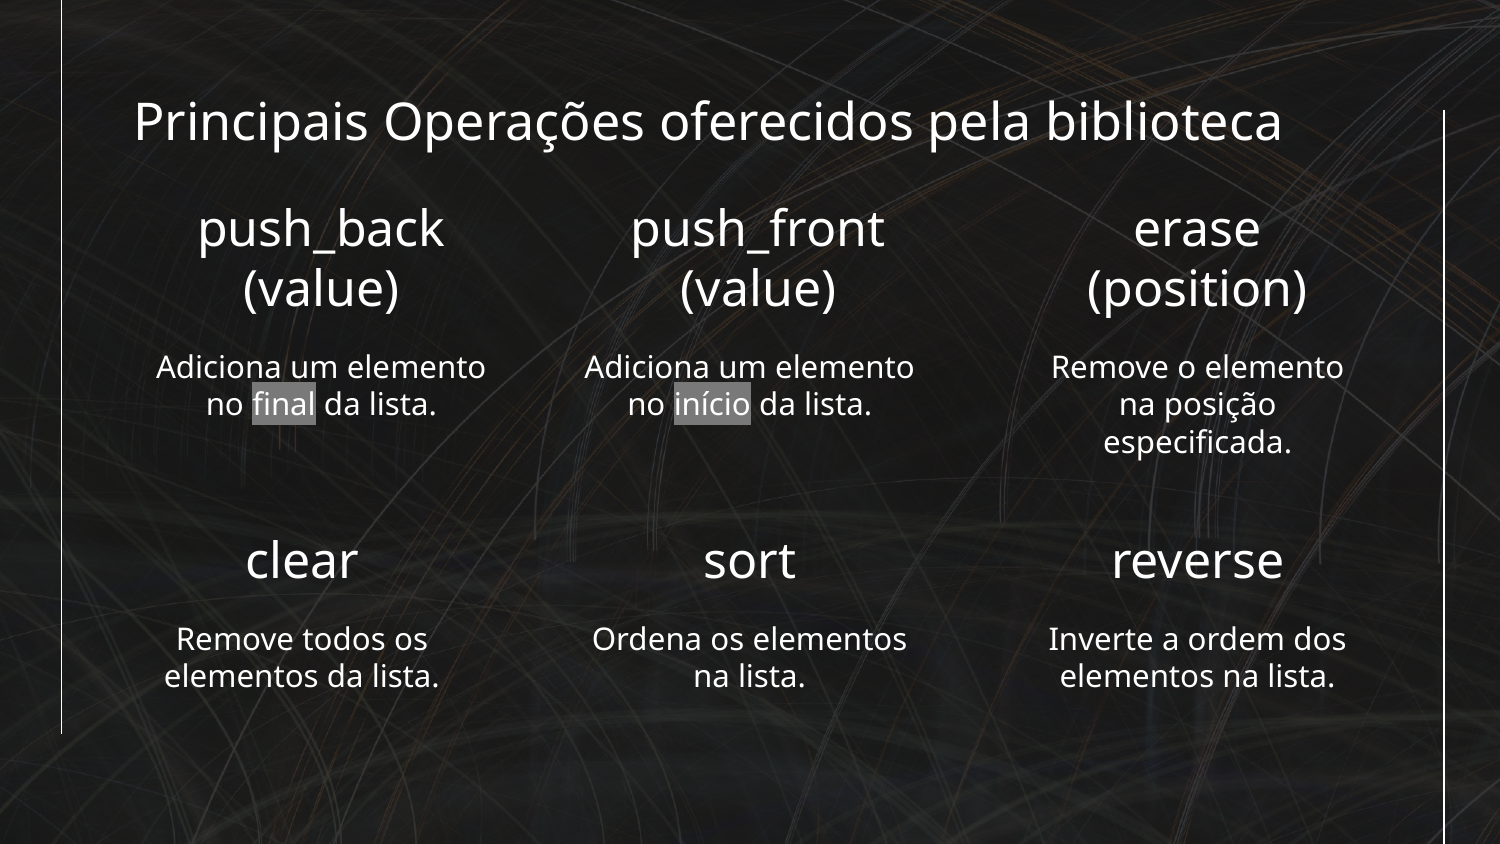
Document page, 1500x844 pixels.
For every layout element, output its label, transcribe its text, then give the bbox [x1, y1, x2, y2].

subtitle Remove todos os elementos da lista. [117, 604, 487, 785]
subtitle Ordena os elementos na lista. [565, 604, 935, 785]
subtitle Adiciona um elemento no final da lista. [137, 332, 506, 513]
subtitle sort [565, 524, 935, 604]
subtitle Remove o elemento na posição especificada. [1013, 332, 1383, 513]
title Principais Operações oferecidos pela biblioteca [118, 72, 1382, 167]
subtitle erase (position) [1013, 246, 1383, 332]
subtitle Inverte a ordem dos elementos na lista. [1013, 604, 1383, 785]
subtitle Adiciona um elemento no início da lista. [565, 332, 935, 513]
subtitle push_back (value) [117, 246, 526, 332]
subtitle reverse [1013, 524, 1383, 604]
subtitle clear [117, 524, 487, 604]
subtitle push_front (value) [565, 246, 952, 332]
